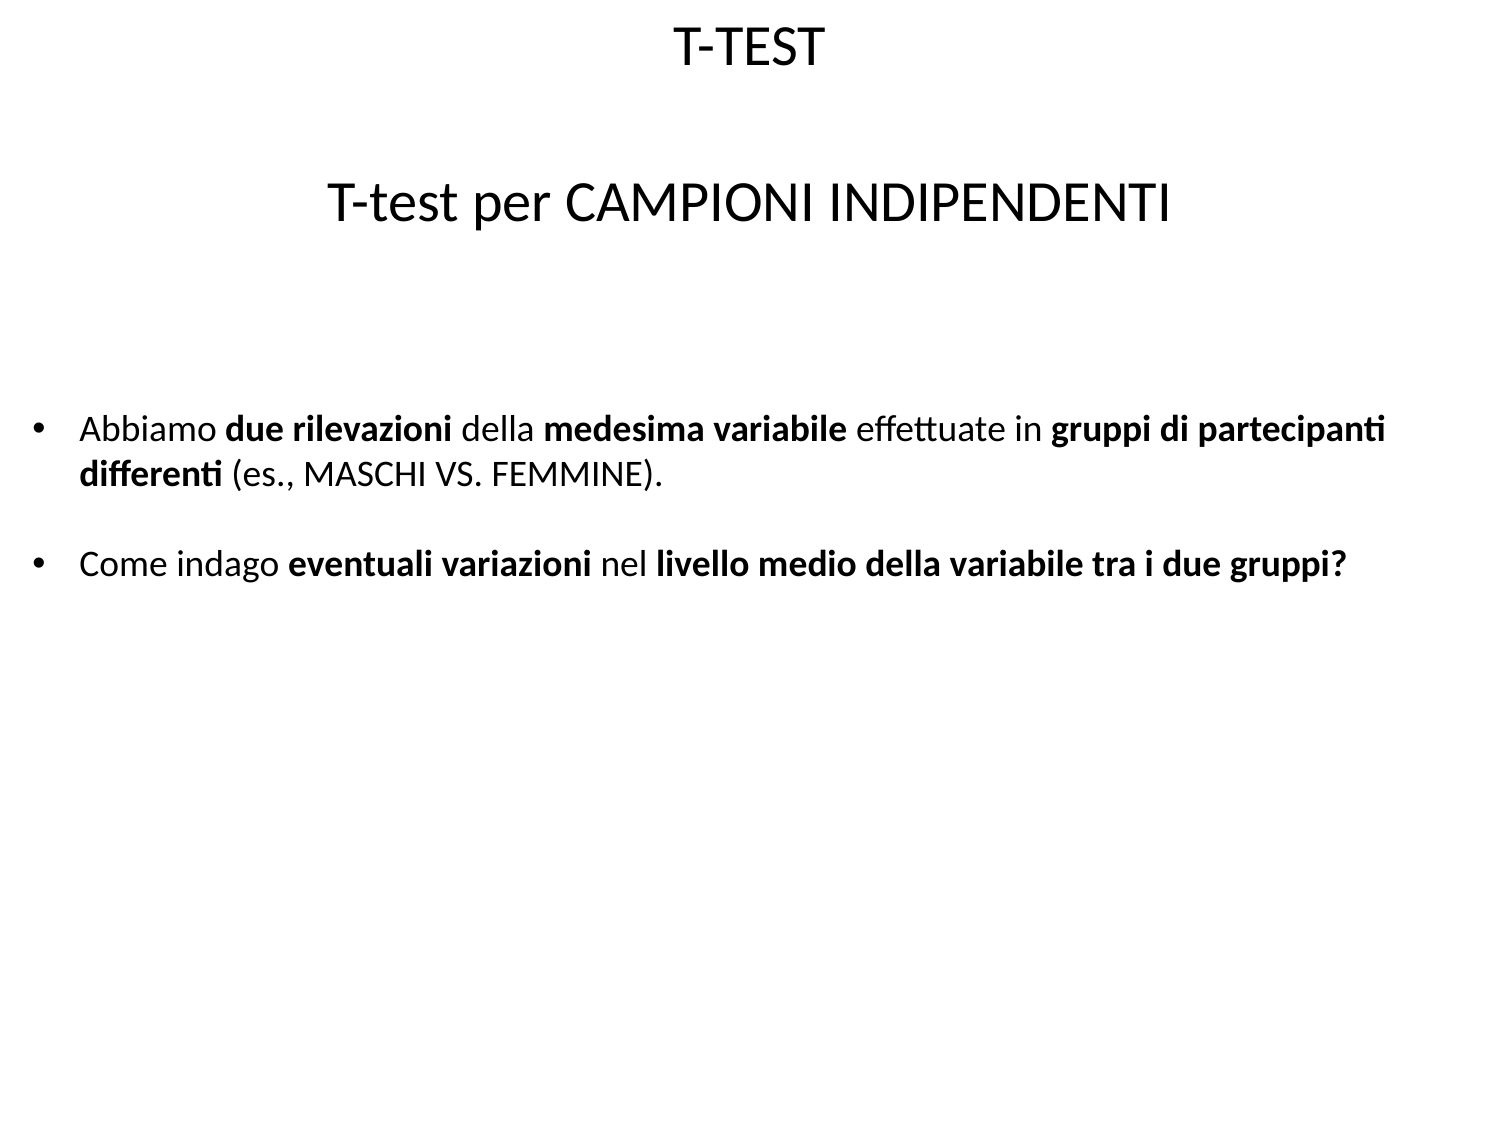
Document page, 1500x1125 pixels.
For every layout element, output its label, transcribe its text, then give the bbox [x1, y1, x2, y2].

text_box T-TEST [363, 0, 1137, 85]
text_box T-test per CAMPIONI INDIPENDENTI [230, 155, 1270, 241]
text_box Abbiamo due rilevazioni della medesima variabile effettuate in gruppi di partecipanti differenti (es., MASCHI VS. FEMMINE). Come indago eventuali variazioni nel livello medio della variabile tra i due gruppi? [17, 397, 1483, 592]
